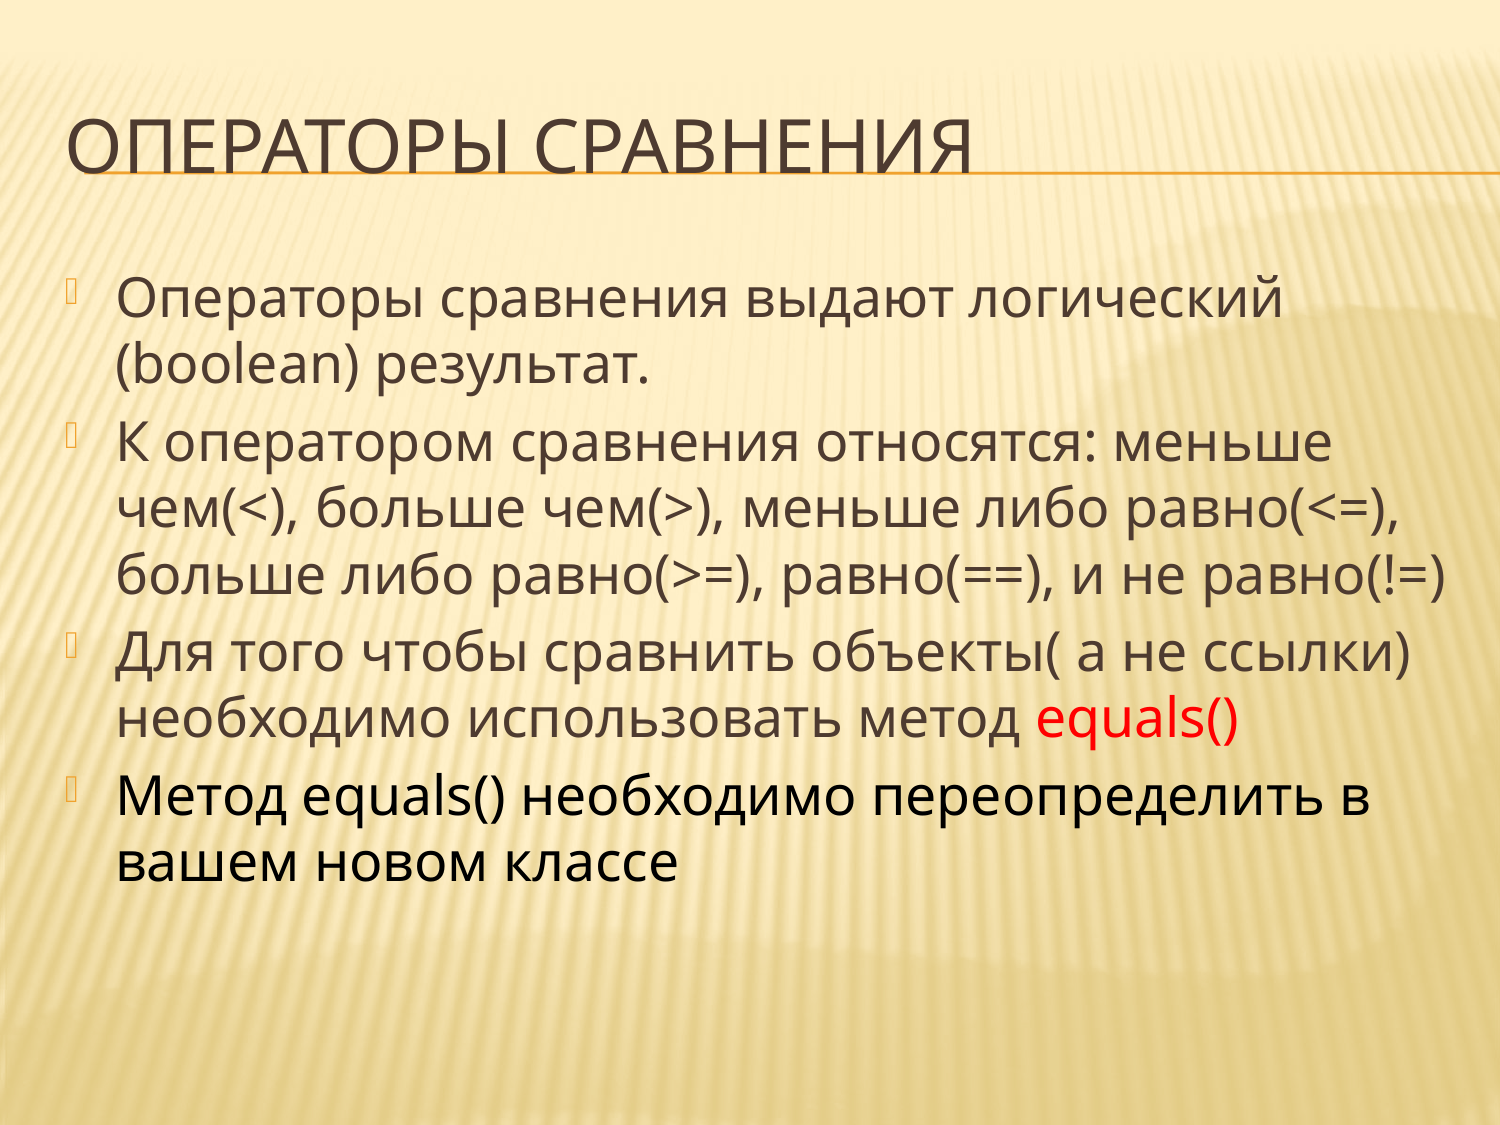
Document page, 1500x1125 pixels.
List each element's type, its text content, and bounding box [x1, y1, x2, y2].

list Операторы сравнения выдают логический (boolean) результат. К оператором сравнения относятся: меньше чем(<), больше чем(>), меньше либо равно(<=), больше либо равно(>=), равно(==), и не равно(!=) Для того чтобы сравнить объекты( а не ссылки) необходимо использовать метод equals() Метод equals() необходимо переопределить в вашем новом классе [50, 254, 1475, 998]
title Операторы сравнения [50, 75, 1475, 213]
